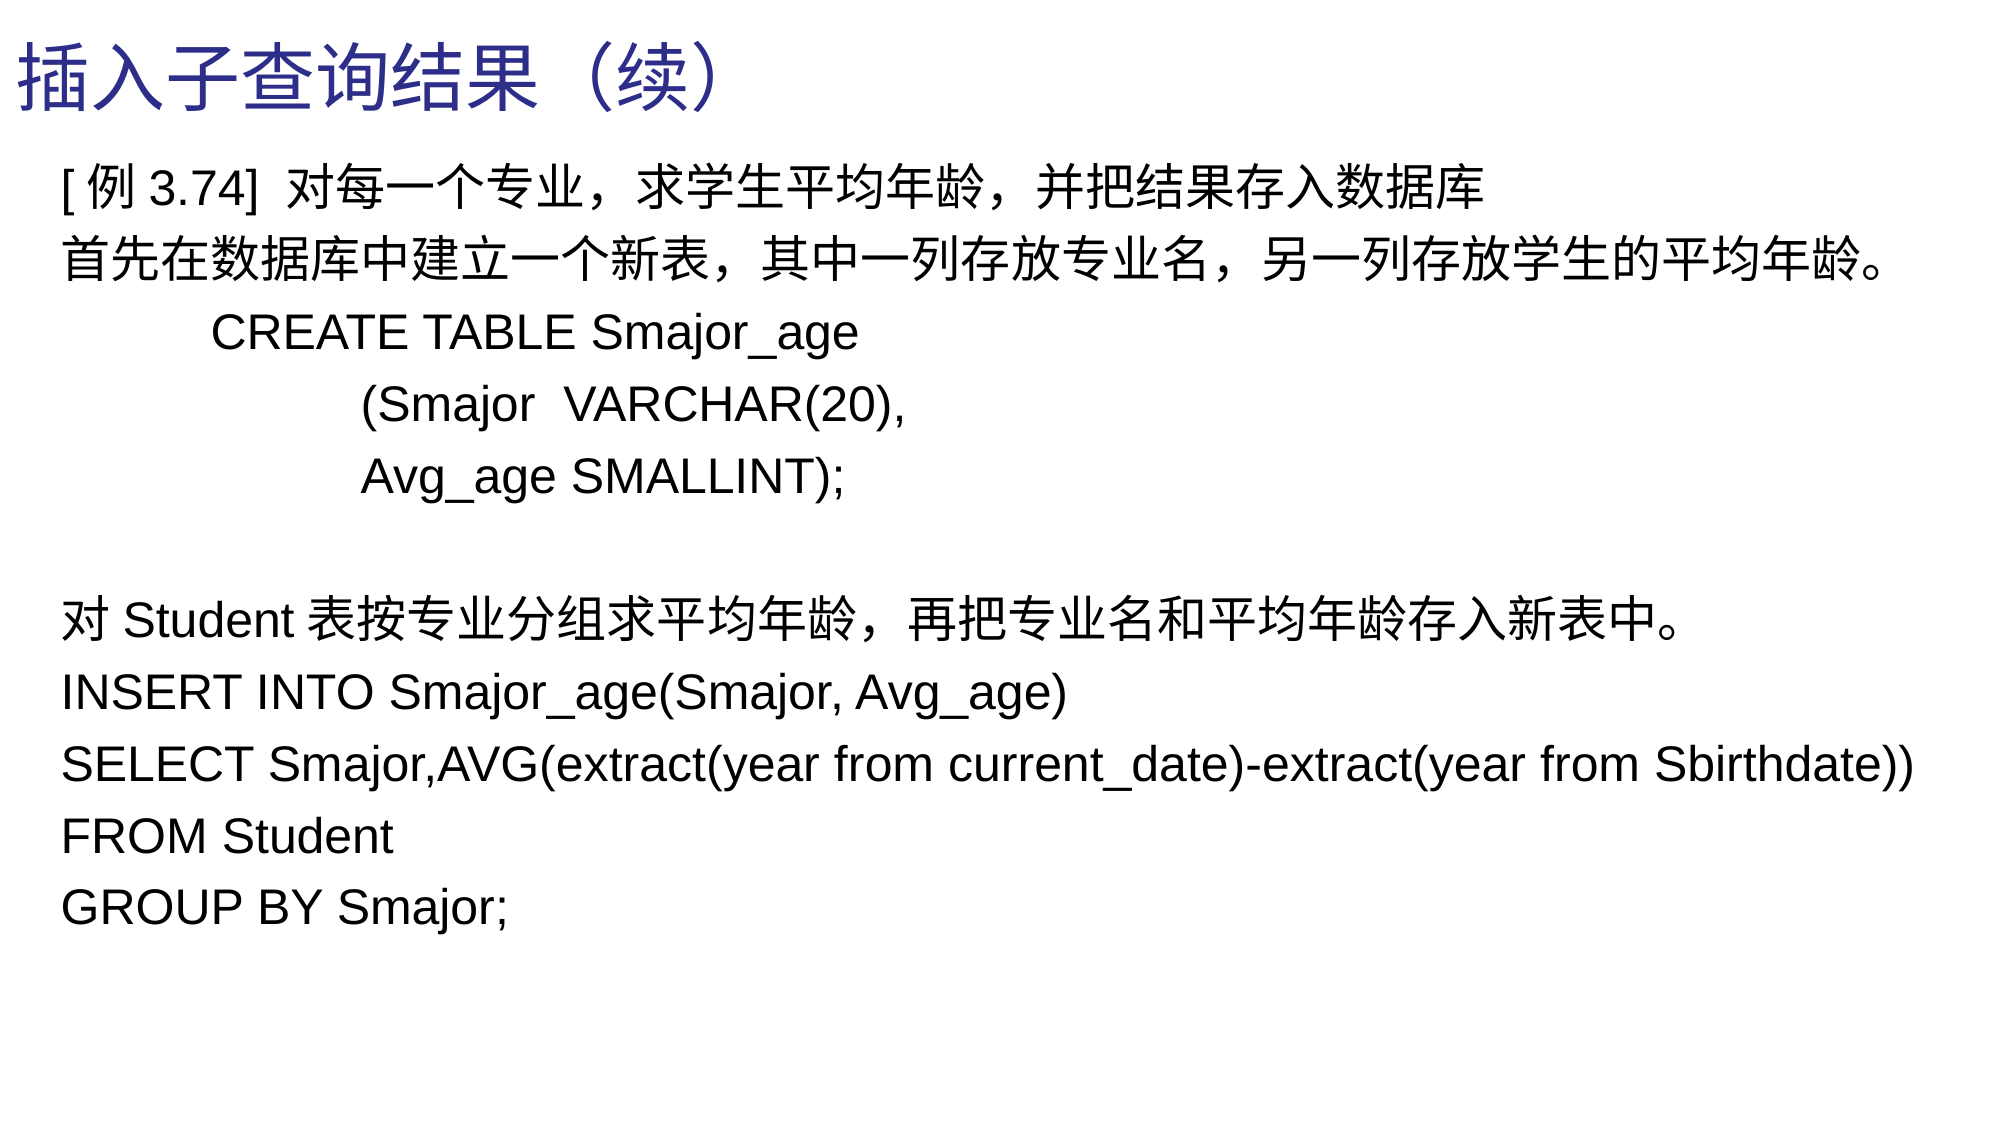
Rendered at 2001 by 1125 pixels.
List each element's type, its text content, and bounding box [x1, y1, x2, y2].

title 插入子查询结果（续） [0, 0, 1800, 169]
list [例3.74] 对每一个专业，求学生平均年龄，并把结果存入数据库 首先在数据库中建立一个新表，其中一列存放专业名，另一列存放学生的平均年龄。 CREATE TABLE Smajor_age (Smajor VARCHAR(20), Avg_age SMALLINT); 对Student表按专业分组求平均年龄，再把专业名和平均年龄存入新表中。 INSERT INTO Smajor_age(Smajor, Avg_age) SELECT Smajor,AVG(extract(year from current_date)-extract(year from Sbirthdate)) FROM Student GROUP BY Smajor; [45, 135, 1951, 1046]
